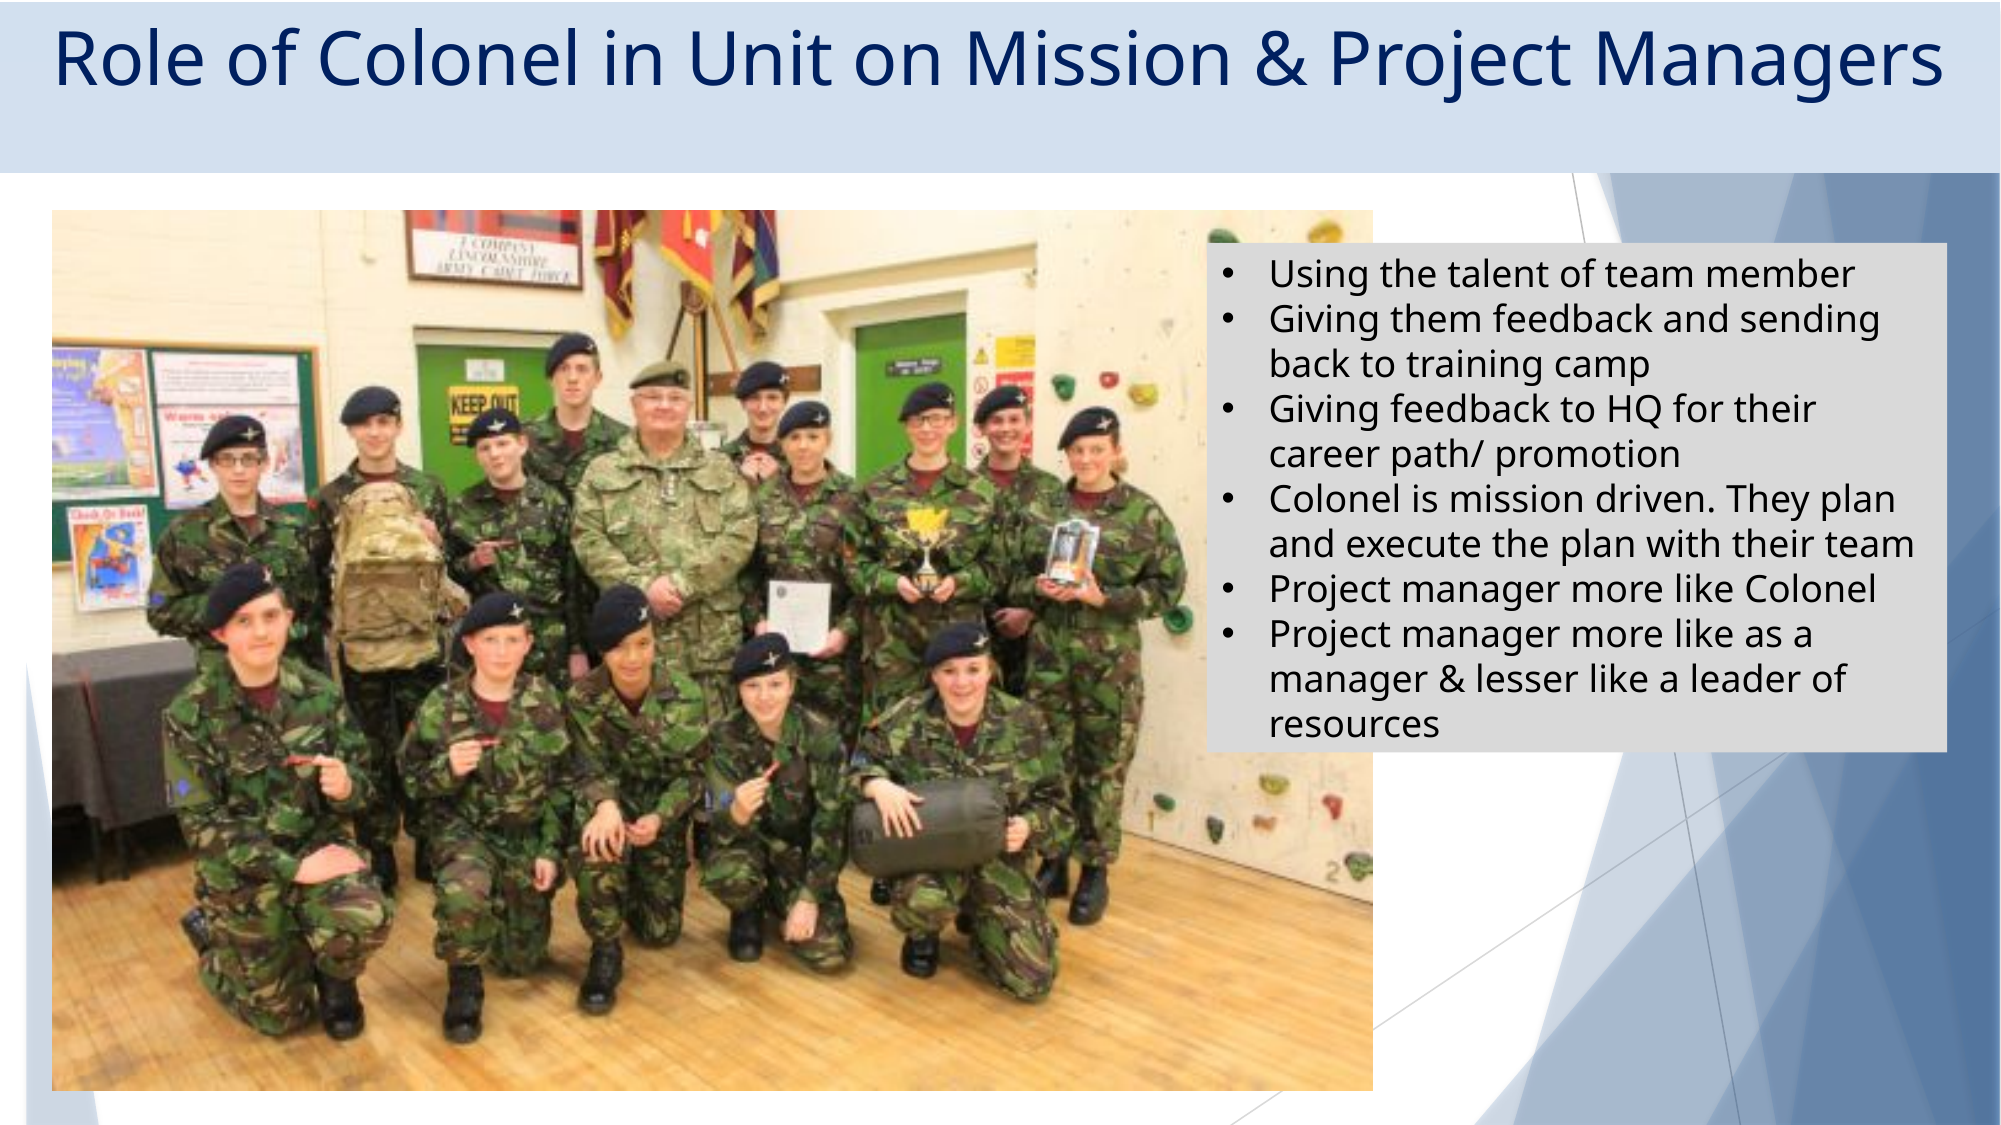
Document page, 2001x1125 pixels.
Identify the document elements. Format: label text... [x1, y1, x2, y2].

text_box Using the talent of team member Giving them feedback and sending back to training camp Giving feedback to HQ for their career path/ promotion Colonel is mission driven. They plan and execute the plan with their team Project manager more like Colonel Project manager more like as a manager & lesser like a leader of resources [1377, 242, 1948, 753]
title Role of Colonel in Unit on Mission & Project Managers [0, 2, 2000, 173]
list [52, 210, 1373, 1091]
